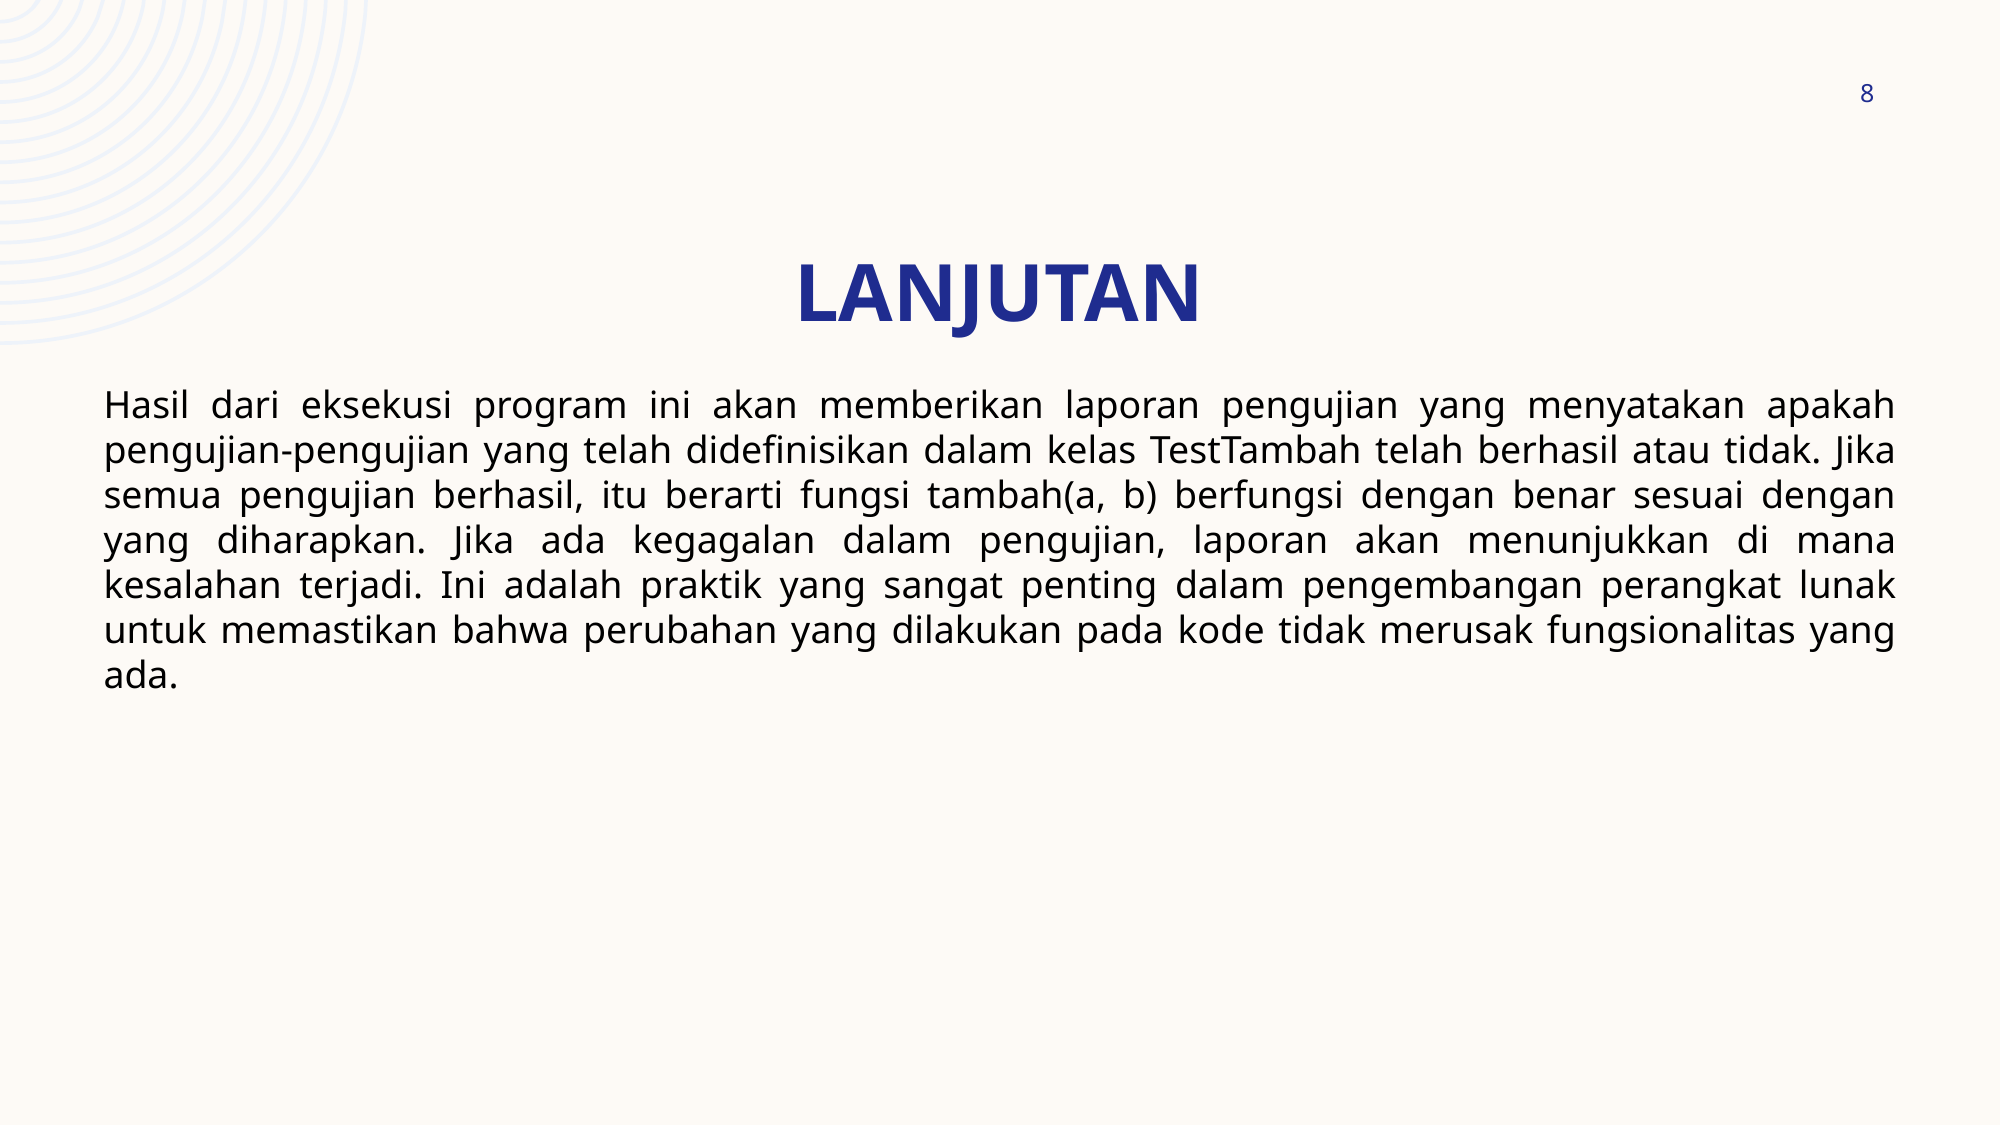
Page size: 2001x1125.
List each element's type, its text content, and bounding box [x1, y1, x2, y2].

slide_number 8 [1712, 75, 1875, 116]
title Lanjutan [124, 120, 1874, 345]
list Hasil dari eksekusi program ini akan memberikan laporan pengujian yang menyatakan apakah pengujian-pengujian yang telah didefinisikan dalam kelas TestTambah telah berhasil atau tidak. Jika semua pengujian berhasil, itu berarti fungsi tambah(a, b) berfungsi dengan benar sesuai dengan yang diharapkan. Jika ada kegagalan dalam pengujian, laporan akan menunjukkan di mana kesalahan terjadi. Ini adalah praktik yang sangat penting dalam pengembangan perangkat lunak untuk memastikan bahwa perubahan yang dilakukan pada kode tidak merusak fungsionalitas yang ada. [88, 373, 1913, 1073]
